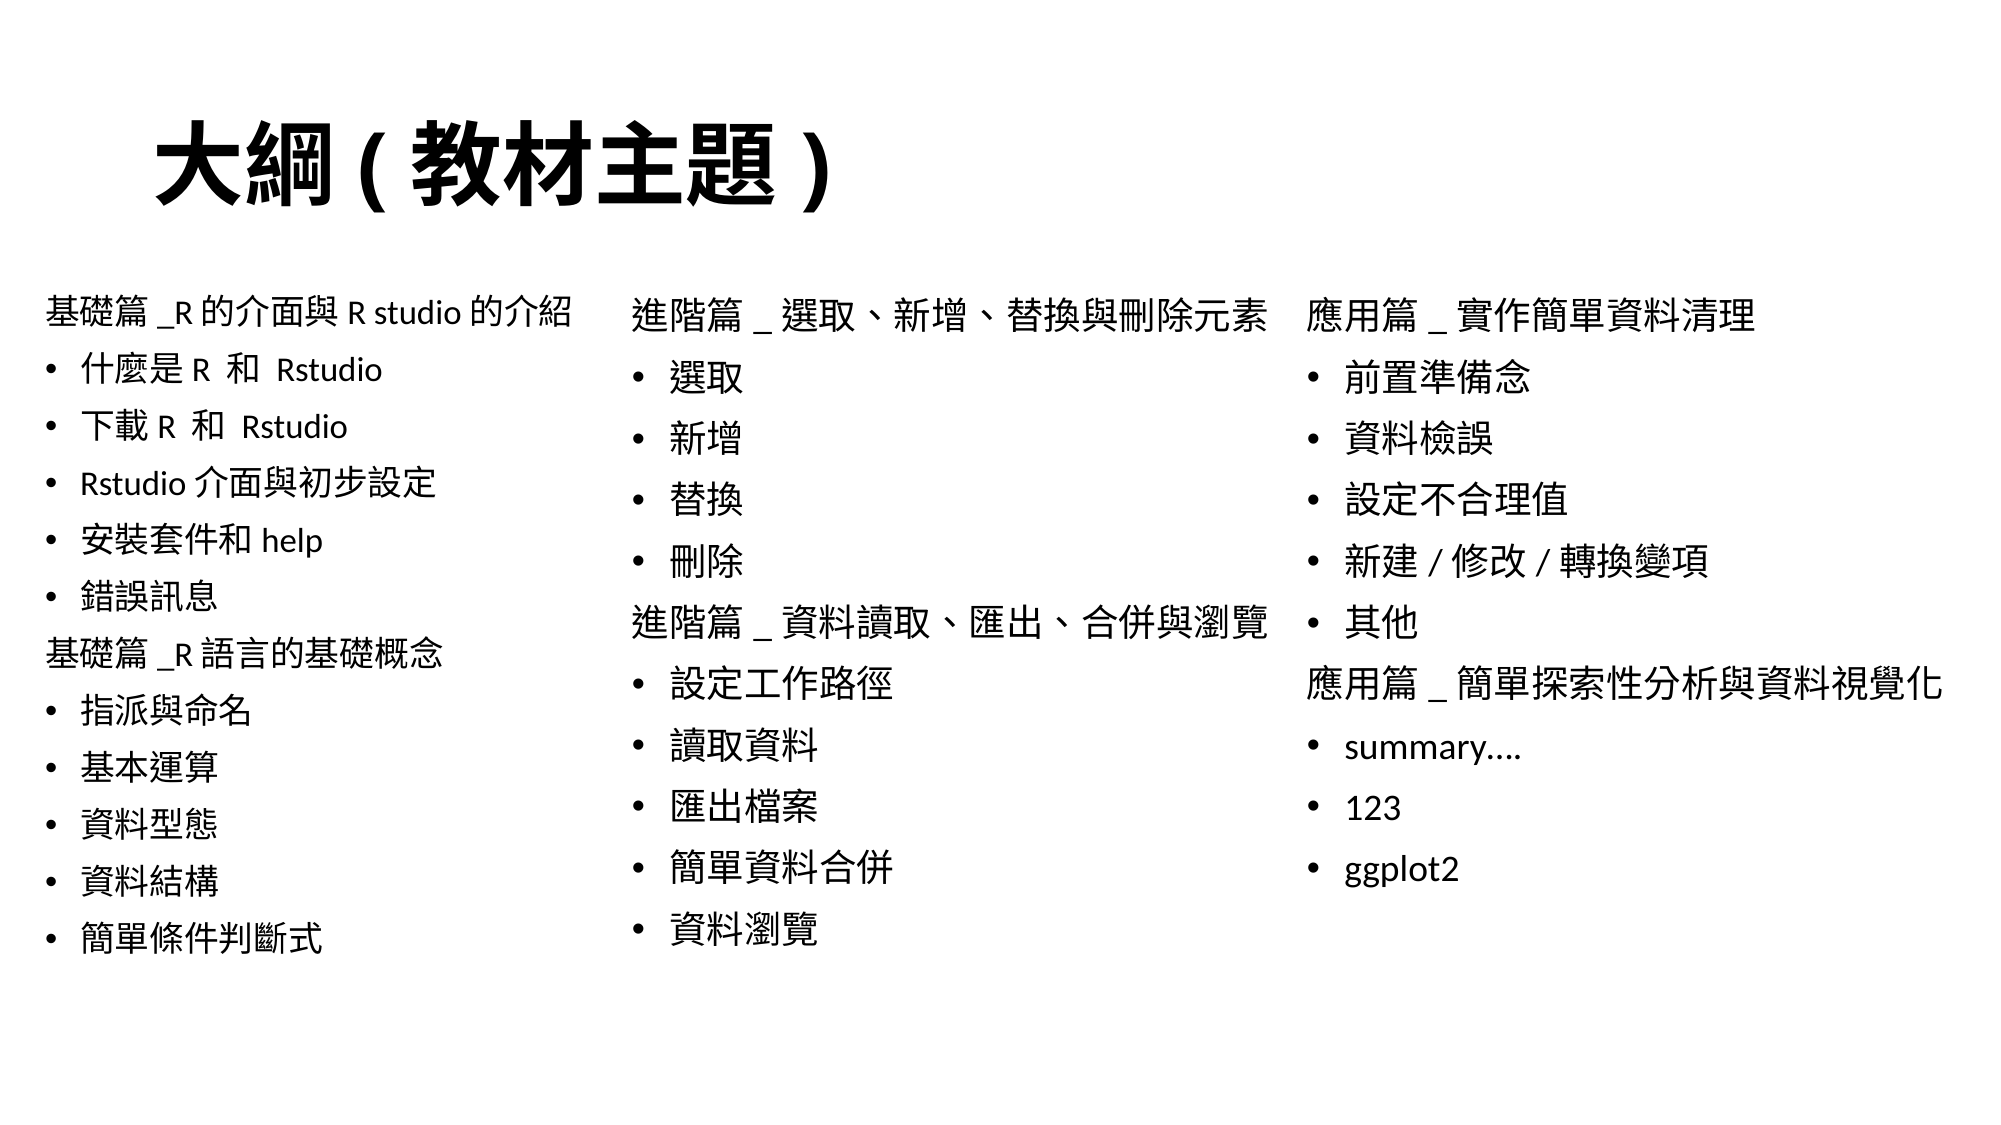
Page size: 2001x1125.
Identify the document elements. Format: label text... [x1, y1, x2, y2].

list 基礎篇_R的介面與R studio的介紹 什麼是R 和 Rstudio 下載R 和 Rstudio Rstudio介面與初步設定 安裝套件和help 錯誤訊息 基礎篇_R語言的基礎概念 指派與命名 基本運算 資料型態 資料結構 簡單條件判斷式 [30, 287, 599, 971]
text_box 應用篇_實作簡單資料清理 前置準備念 資料檢誤 設定不合理值 新建/修改/轉換變項 其他 應用篇_簡單探索性分析與資料視覺化 summary…. 123 ggplot2 [1291, 290, 1981, 989]
text_box 進階篇_選取、新增、替換與刪除元素 選取 新增 替換 刪除 進階篇_資料讀取、匯出、合併與瀏覽 設定工作路徑 讀取資料 匯出檔案 簡單資料合併 資料瀏覽 [616, 290, 1291, 989]
title 大綱(教材主題) [137, 59, 1863, 278]
